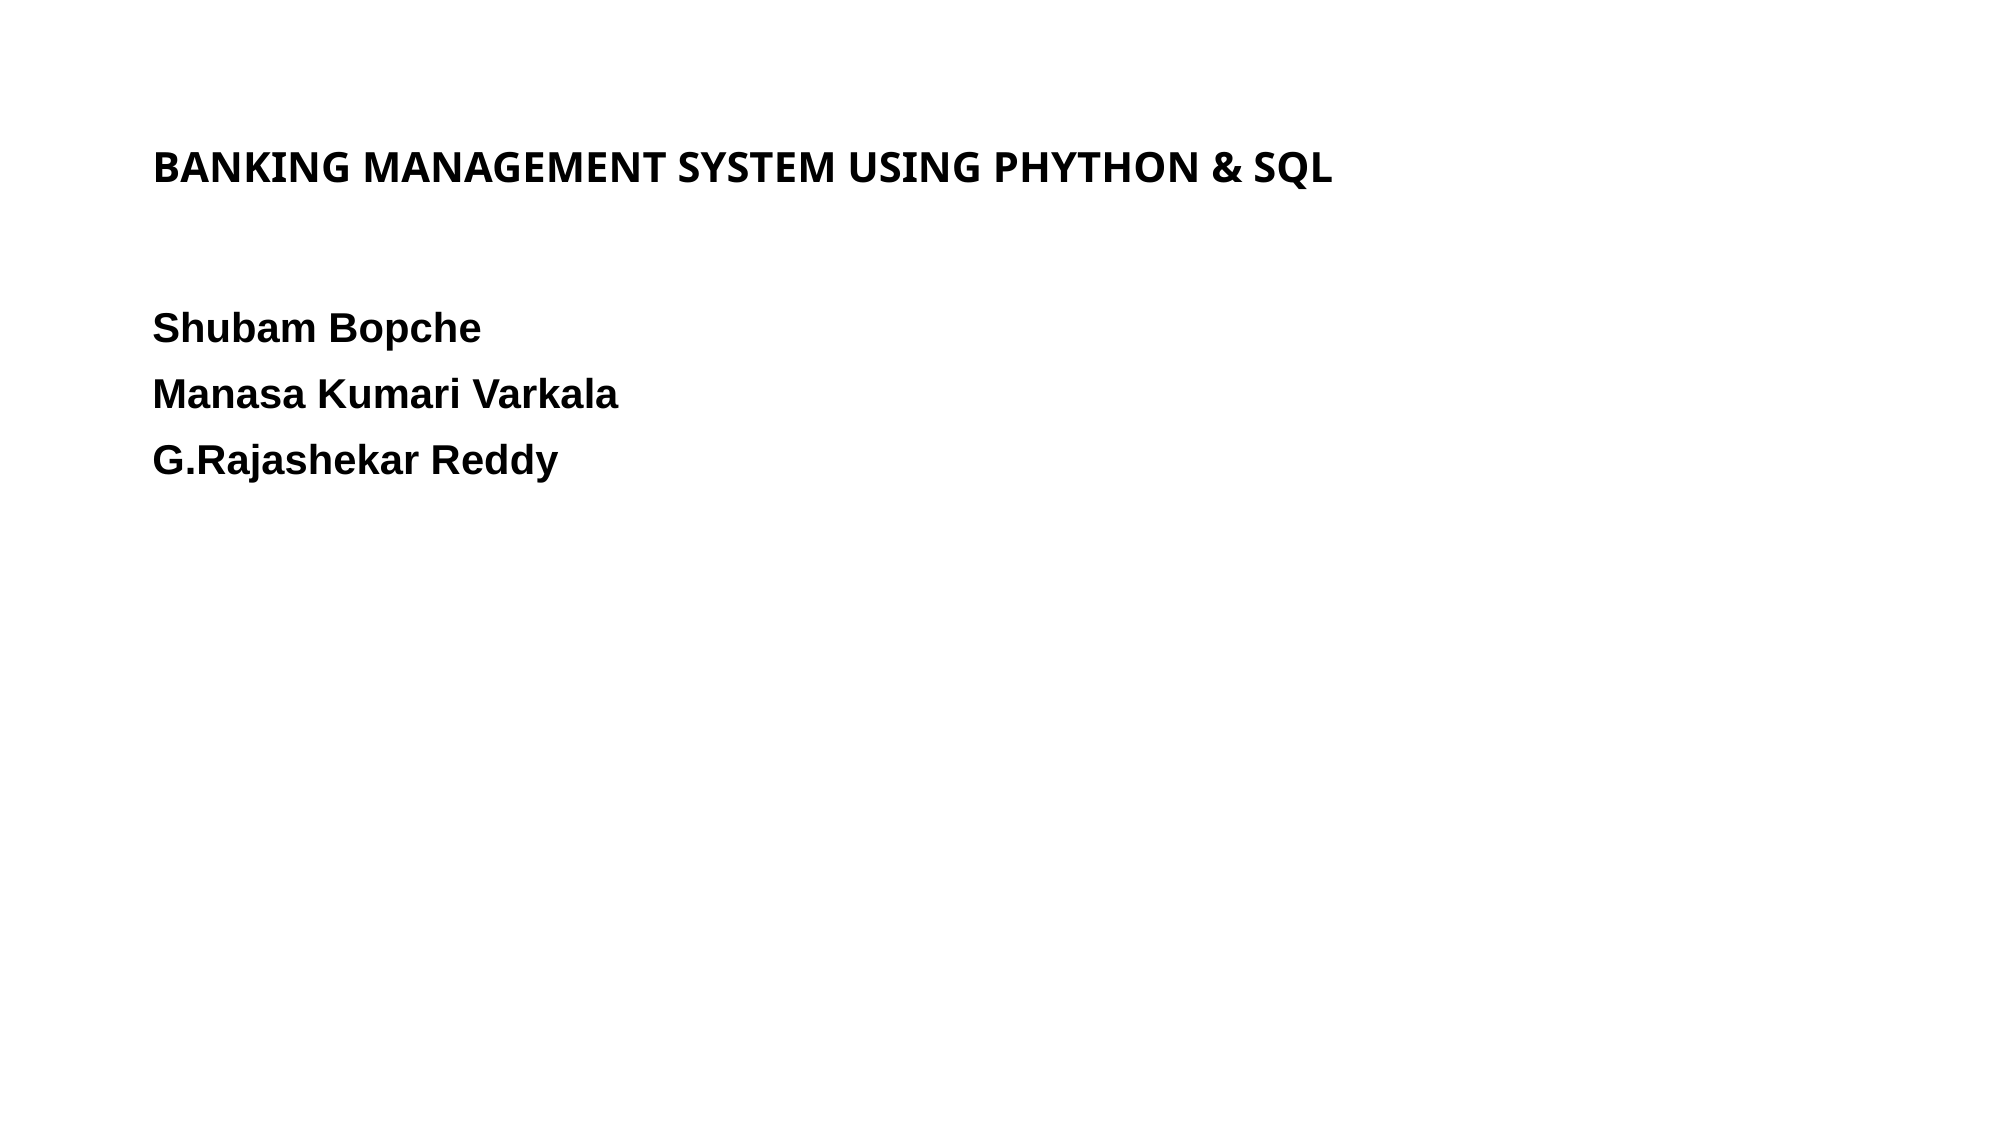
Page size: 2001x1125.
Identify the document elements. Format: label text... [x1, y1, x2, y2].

list Shubam Bopche Manasa Kumari Varkala G.Rajashekar Reddy [137, 299, 1863, 1014]
title BANKING MANAGEMENT SYSTEM USING PHYTHON & SQL [137, 59, 1863, 278]
